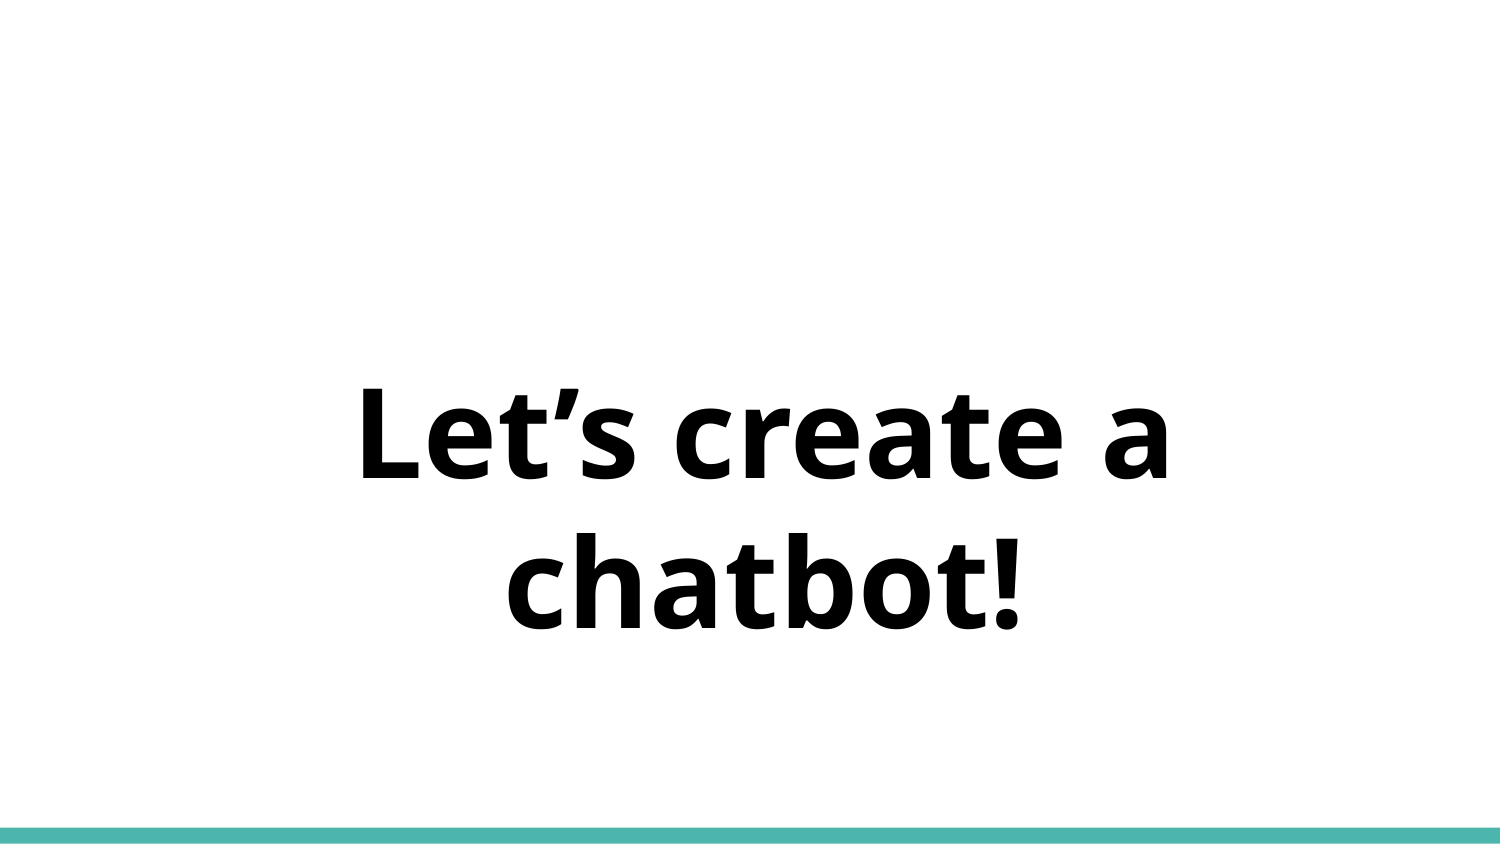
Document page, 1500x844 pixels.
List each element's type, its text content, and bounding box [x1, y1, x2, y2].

title Let’s create a chatbot! [65, 338, 1464, 455]
